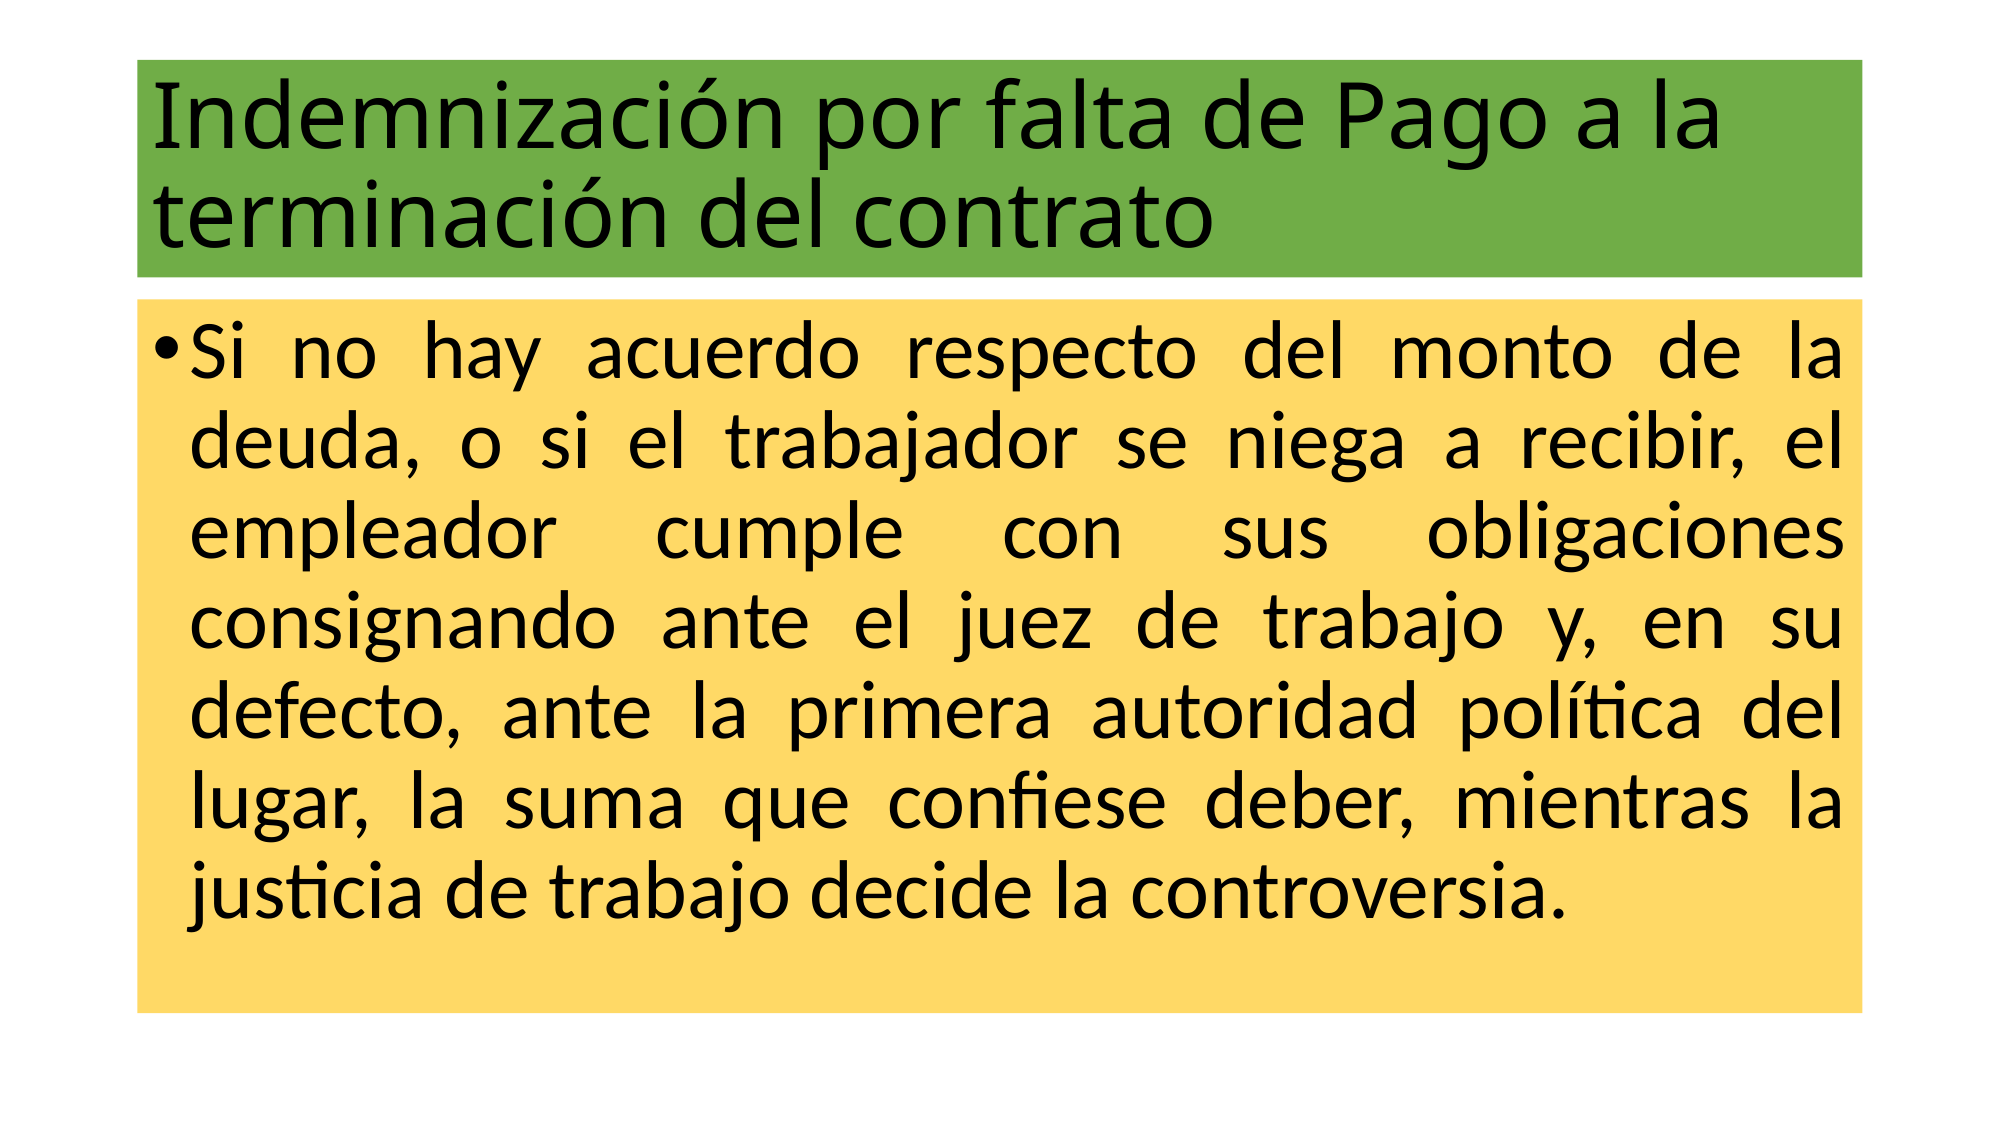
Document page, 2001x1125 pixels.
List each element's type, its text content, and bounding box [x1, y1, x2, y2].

title Indemnización por falta de Pago a la terminación del contrato [137, 59, 1863, 278]
list Si no hay acuerdo respecto del monto de la deuda, o si el trabajador se niega a recibir, el empleador cumple con sus obligaciones consignando ante el juez de trabajo y, en su defecto, ante la primera autoridad política del lugar, la suma que confiese deber, mientras la justicia de trabajo decide la controversia. [137, 299, 1863, 1014]
